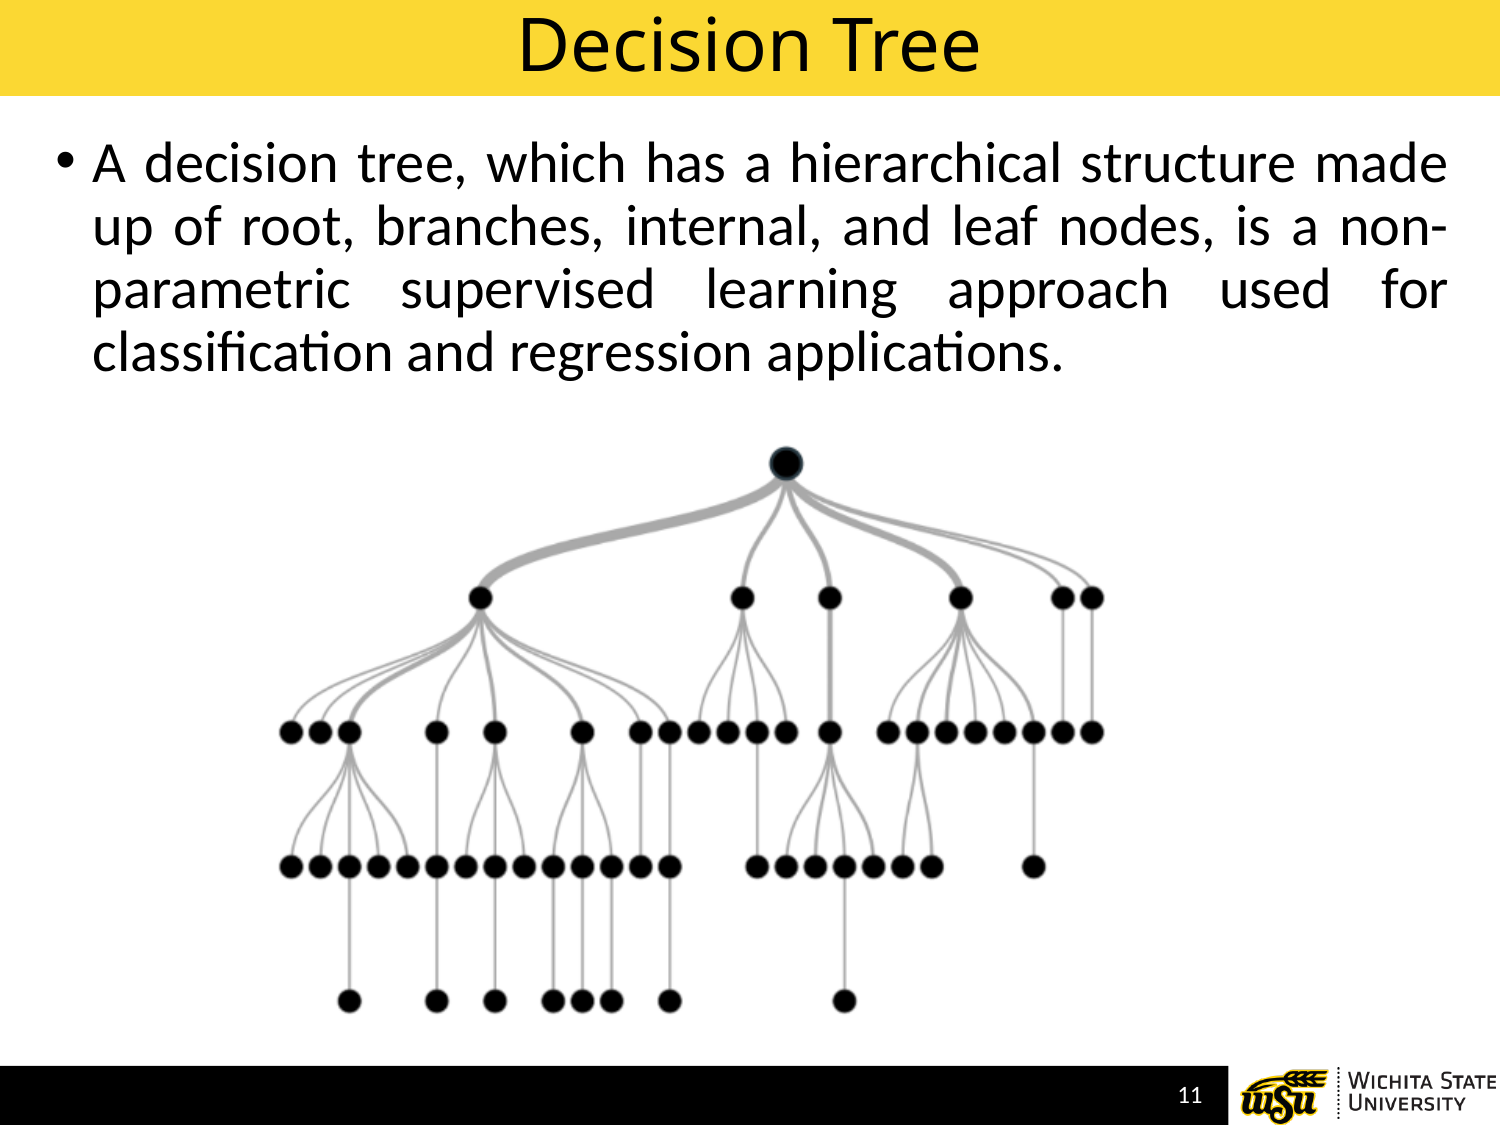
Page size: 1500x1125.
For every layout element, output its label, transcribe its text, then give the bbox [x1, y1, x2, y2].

picture [1240, 1067, 1496, 1125]
slide_number 11 [880, 1063, 1218, 1124]
title Decision Tree [103, 0, 1397, 96]
picture [237, 429, 1152, 1034]
list A decision tree, which has a hierarchical structure made up of root, branches, internal, and leaf nodes, is a non-parametric supervised learning approach used for classification and regression applications. [40, 124, 1465, 1034]
